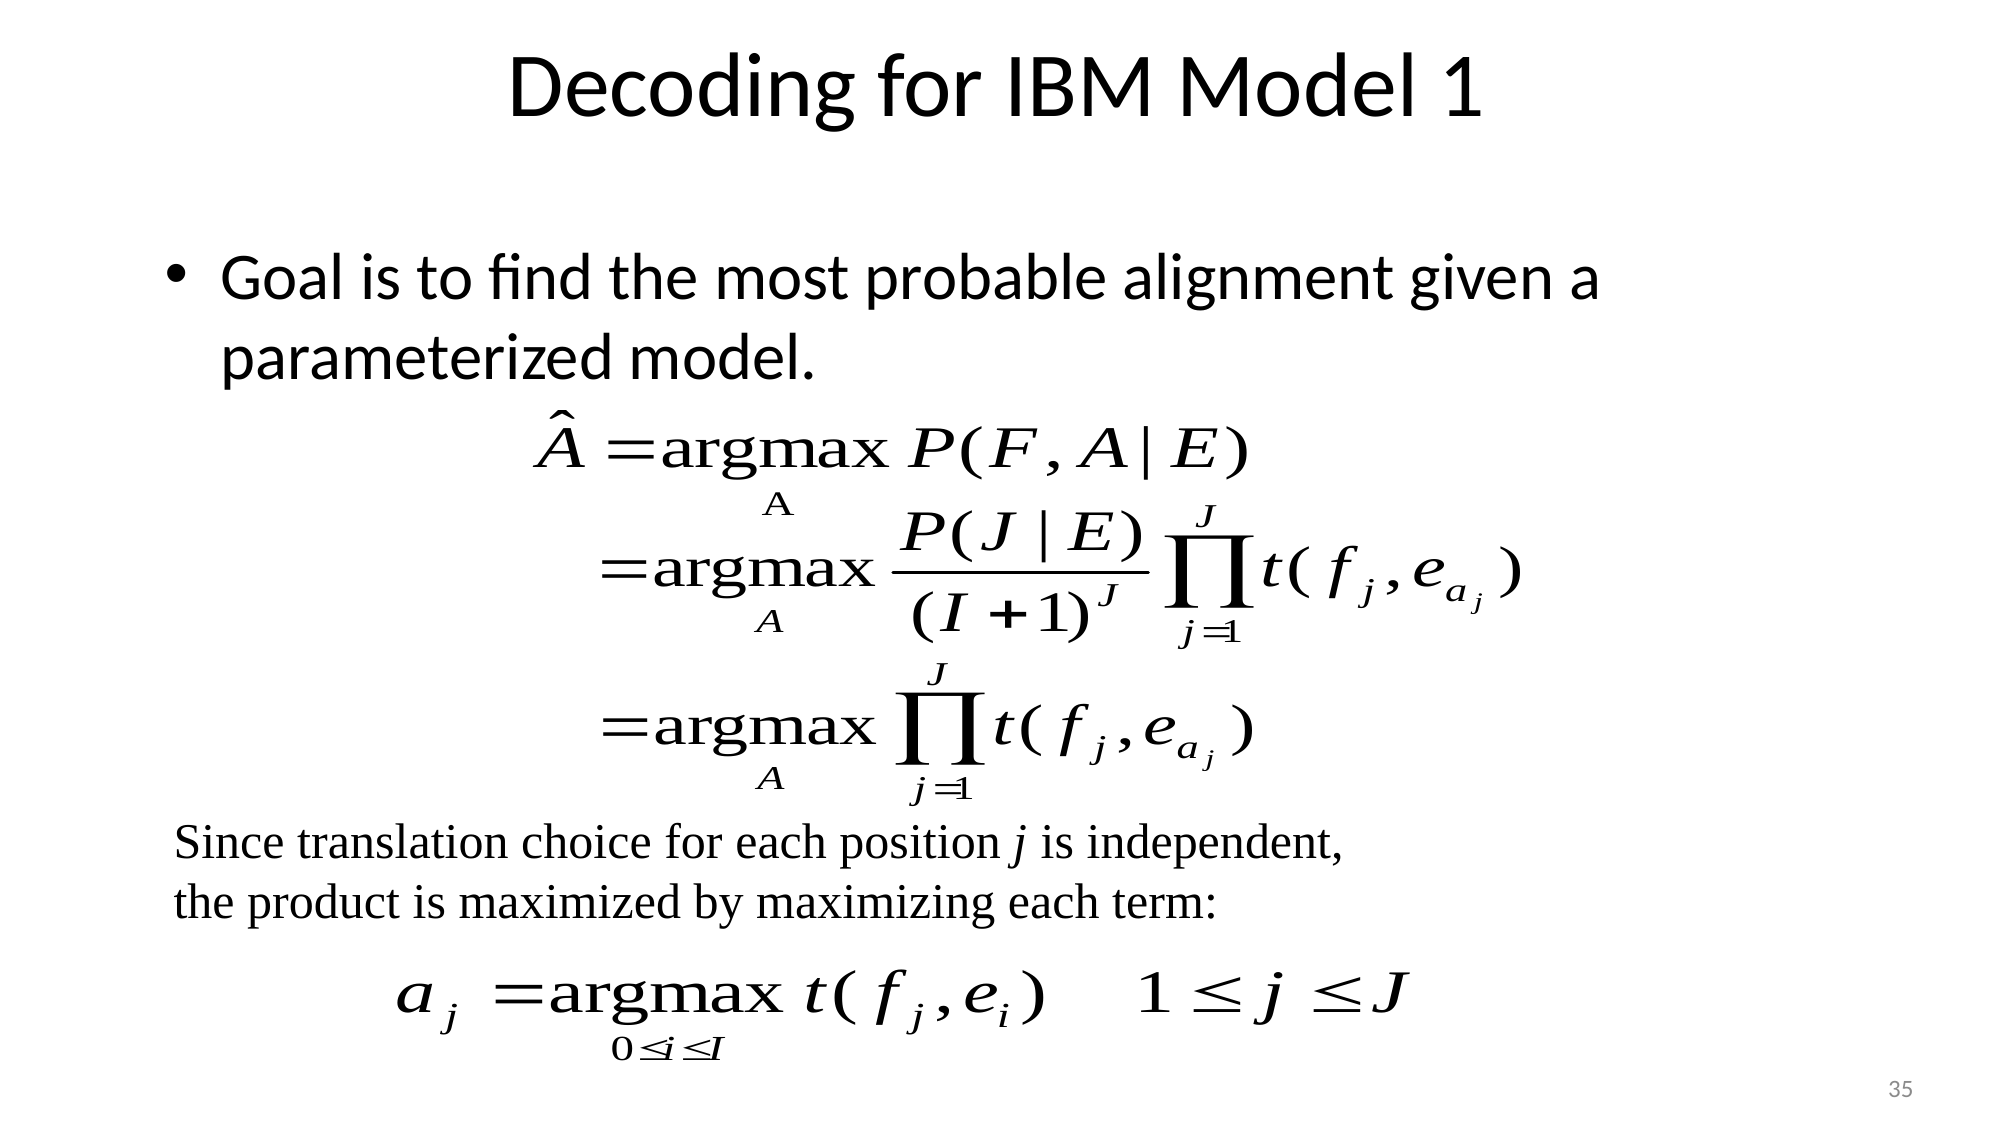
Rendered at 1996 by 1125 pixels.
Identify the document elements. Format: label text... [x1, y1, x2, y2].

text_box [518, 398, 1263, 528]
text_box Since translation choice for each position j is independent, the product is maximized by maximizing each term: [158, 801, 1372, 936]
list Goal is to find the most probable alignment given a parameterized model. [149, 224, 1846, 419]
slide_number 35 [1512, 1050, 1929, 1125]
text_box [582, 491, 1535, 664]
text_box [383, 951, 1435, 1073]
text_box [583, 648, 1270, 821]
title Decoding for IBM Model 1 [0, 0, 1996, 164]
